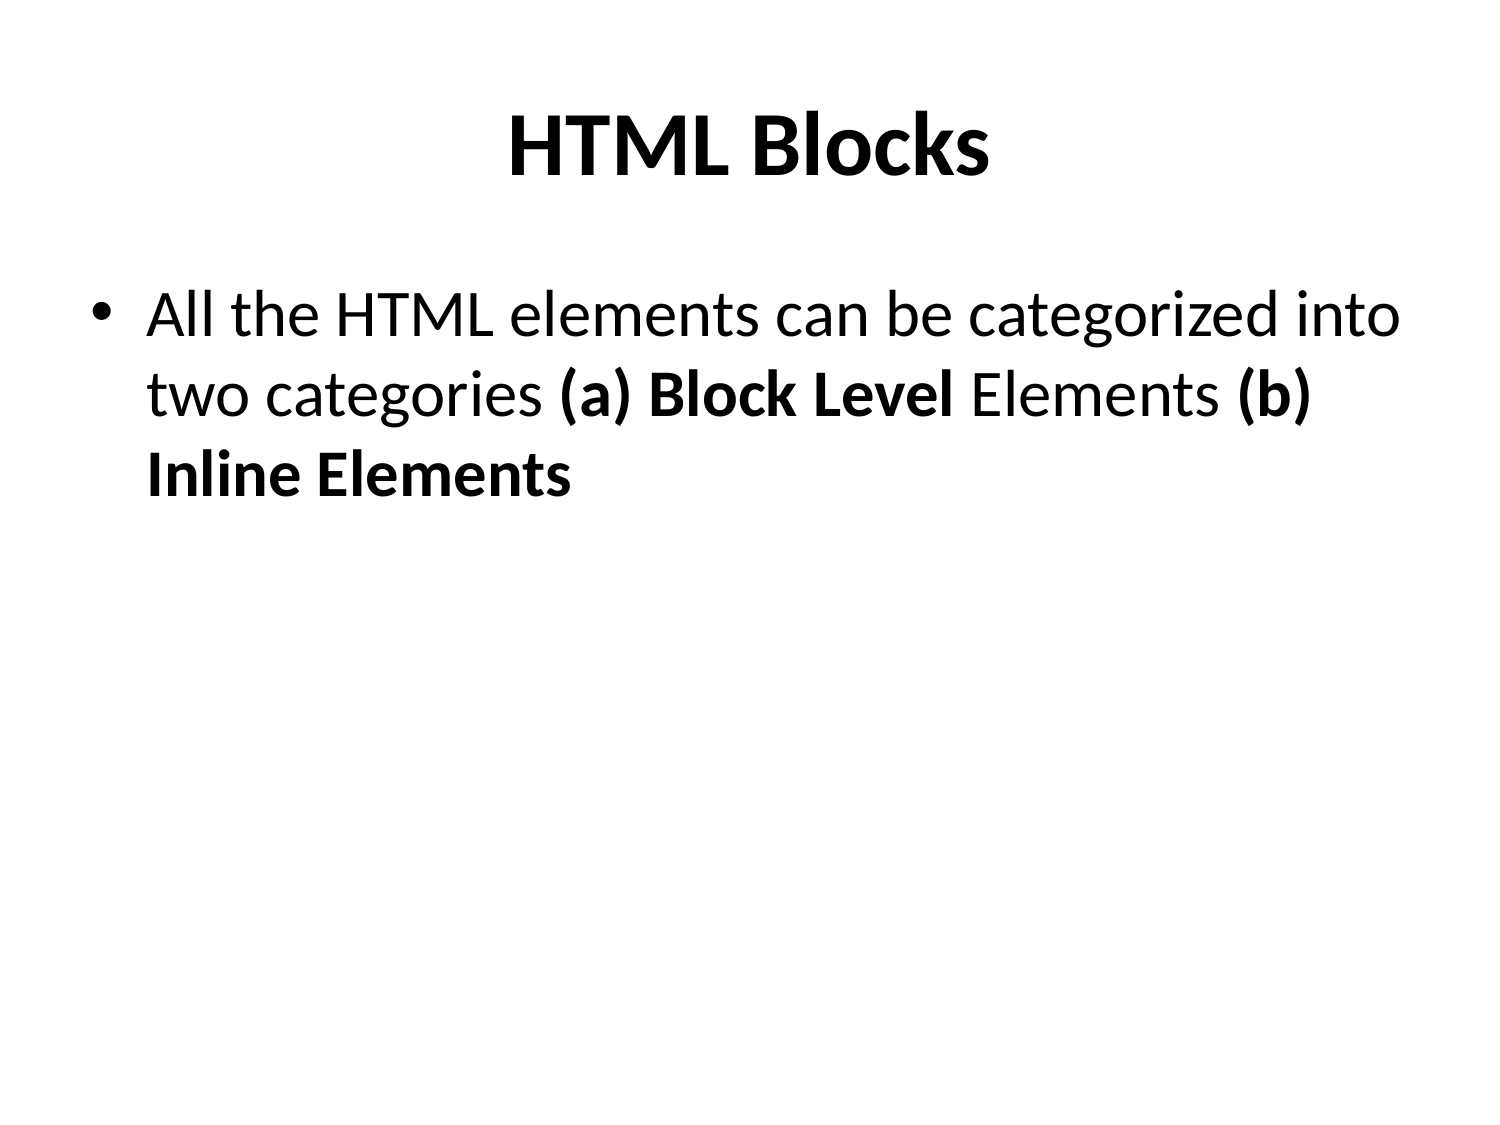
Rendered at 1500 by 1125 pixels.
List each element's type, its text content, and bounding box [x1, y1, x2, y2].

title HTML Blocks [75, 45, 1425, 233]
list All the HTML elements can be categorized into two categories (a) Block Level Elements (b) Inline Elements [75, 262, 1425, 1005]
